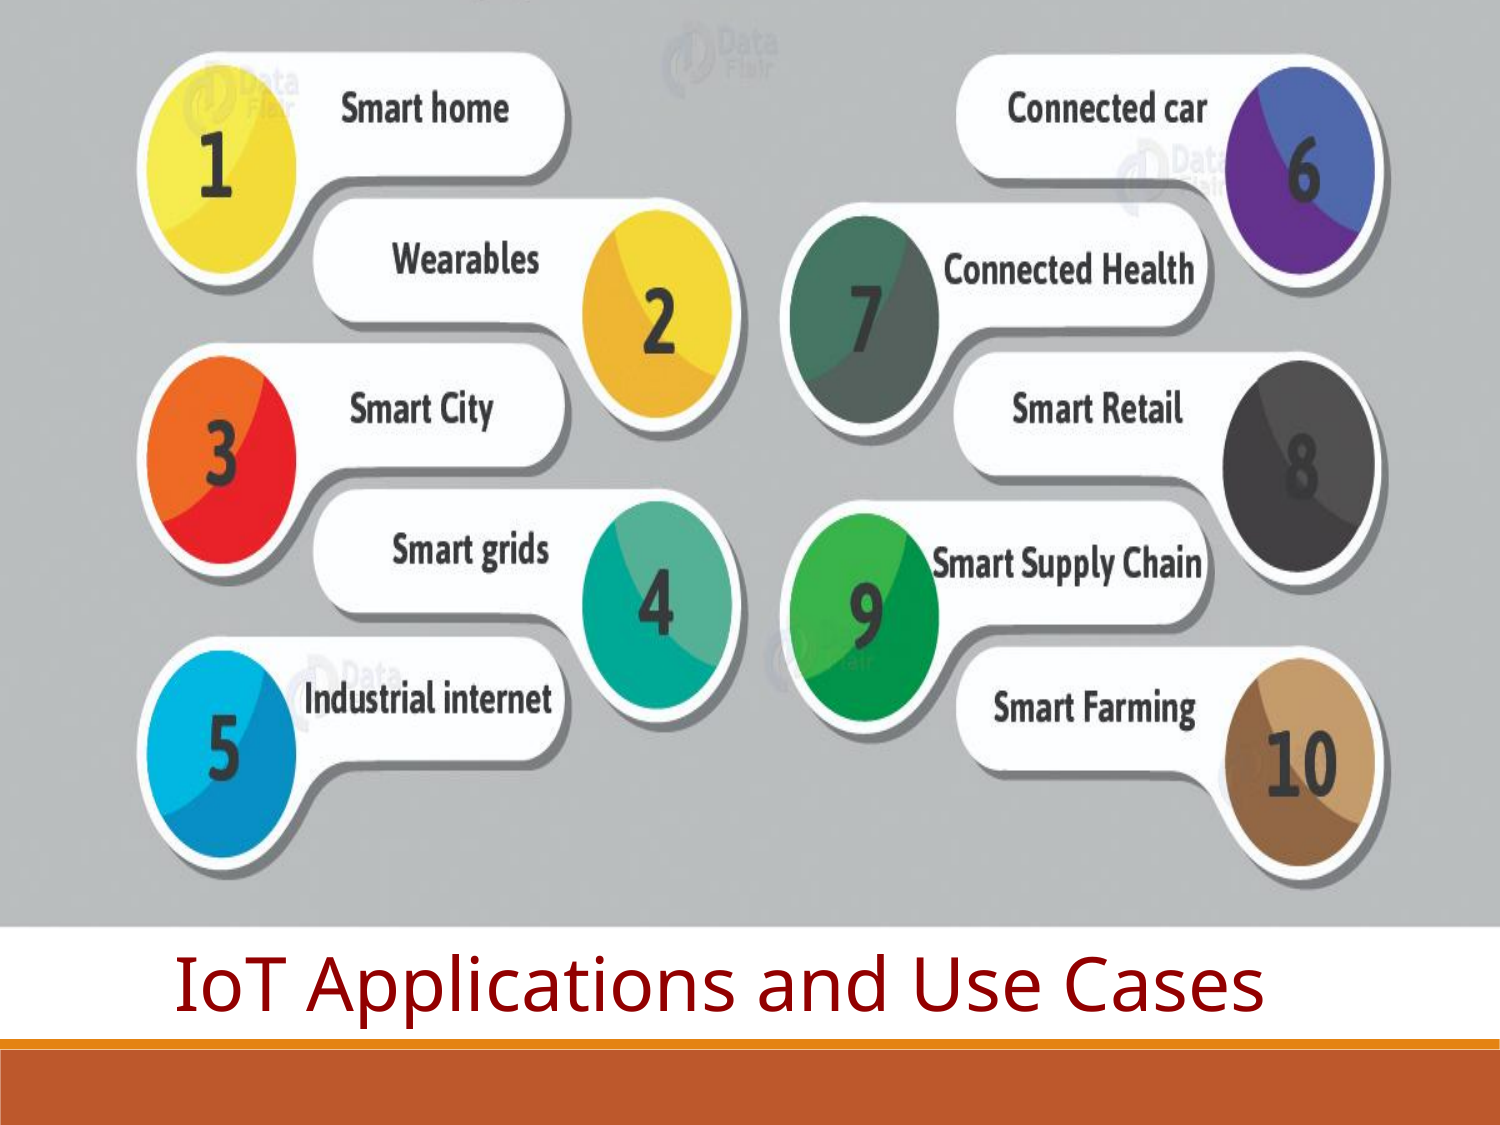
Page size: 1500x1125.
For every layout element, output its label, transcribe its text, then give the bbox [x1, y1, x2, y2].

text_box IoT Applications and Use Cases [159, 936, 1387, 1084]
picture [0, 0, 1500, 930]
